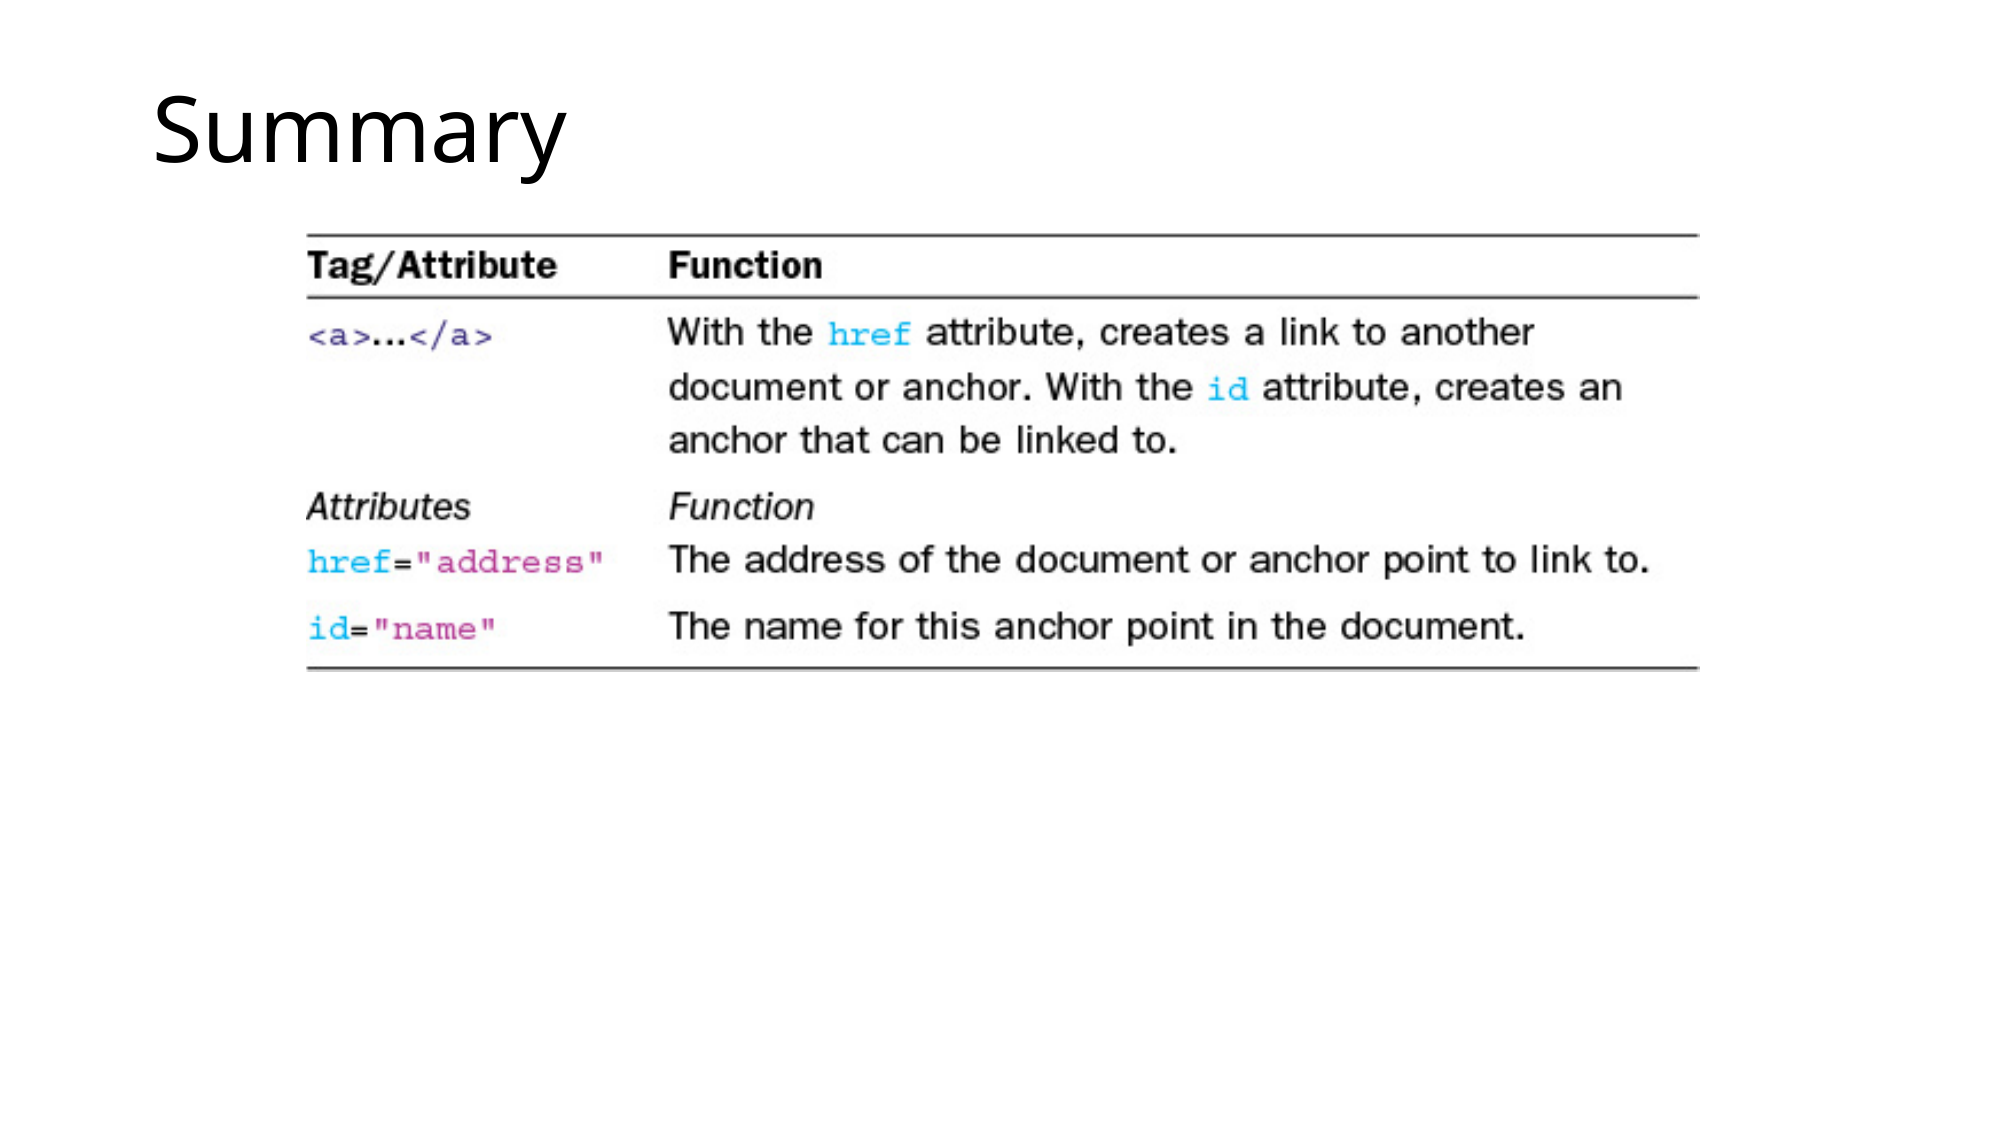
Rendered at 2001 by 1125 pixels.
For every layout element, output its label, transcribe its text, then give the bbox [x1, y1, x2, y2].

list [306, 233, 1700, 672]
title Summary [137, 59, 1942, 207]
